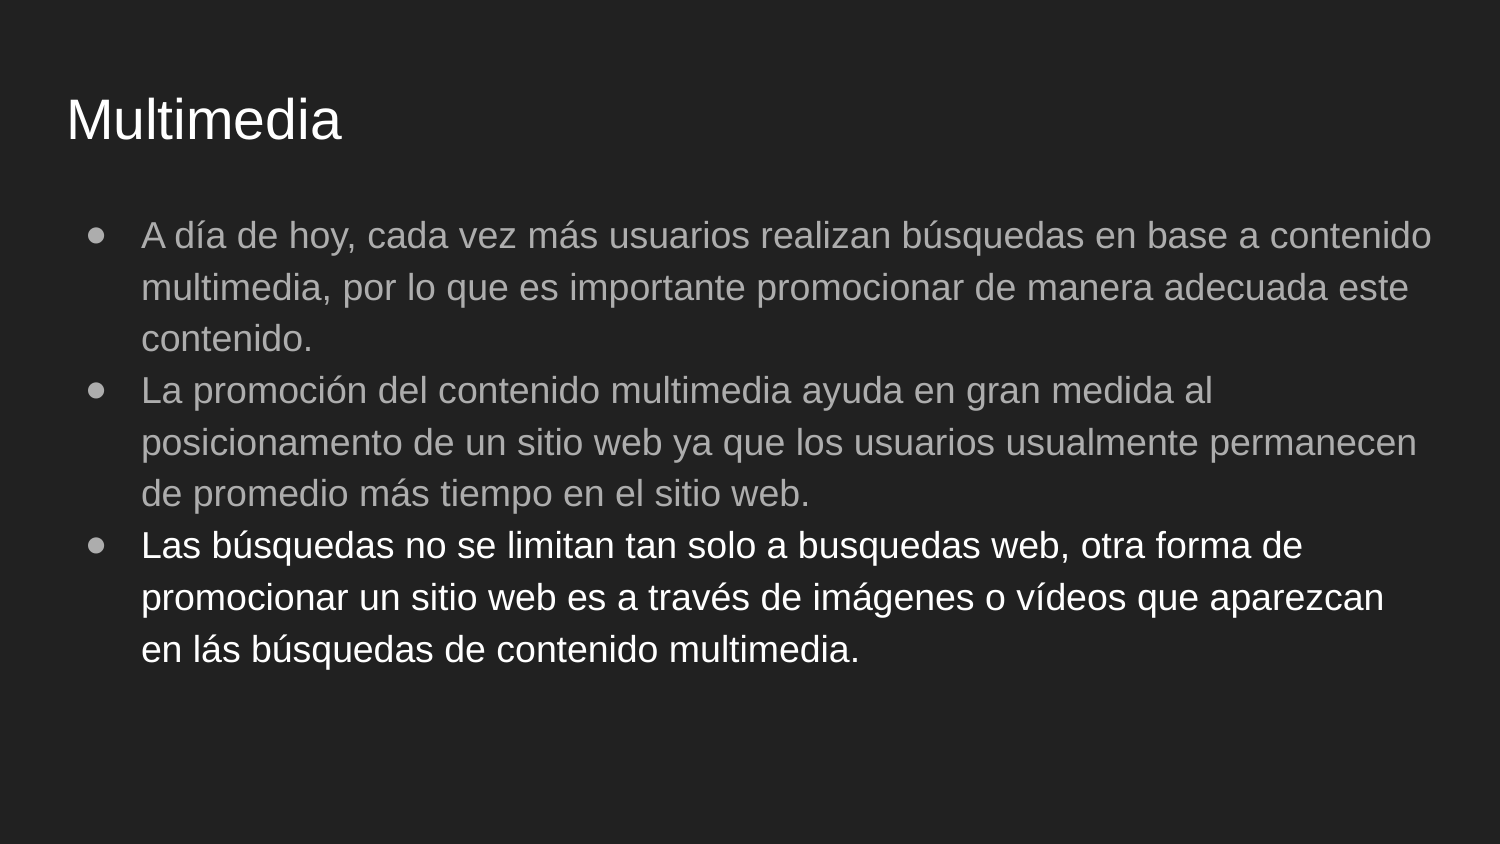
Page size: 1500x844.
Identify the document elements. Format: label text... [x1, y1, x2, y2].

list A día de hoy, cada vez más usuarios realizan búsquedas en base a contenido multimedia, por lo que es importante promocionar de manera adecuada este contenido. La promoción del contenido multimedia ayuda en gran medida al posicionamento de un sitio web ya que los usuarios usualmente permanecen de promedio más tiempo en el sitio web. Las búsquedas no se limitan tan solo a busquedas web, otra forma de promocionar un sitio web es a través de imágenes o vídeos que aparezcan en lás búsquedas de contenido multimedia. [51, 189, 1449, 750]
title Multimedia [51, 72, 1449, 167]
